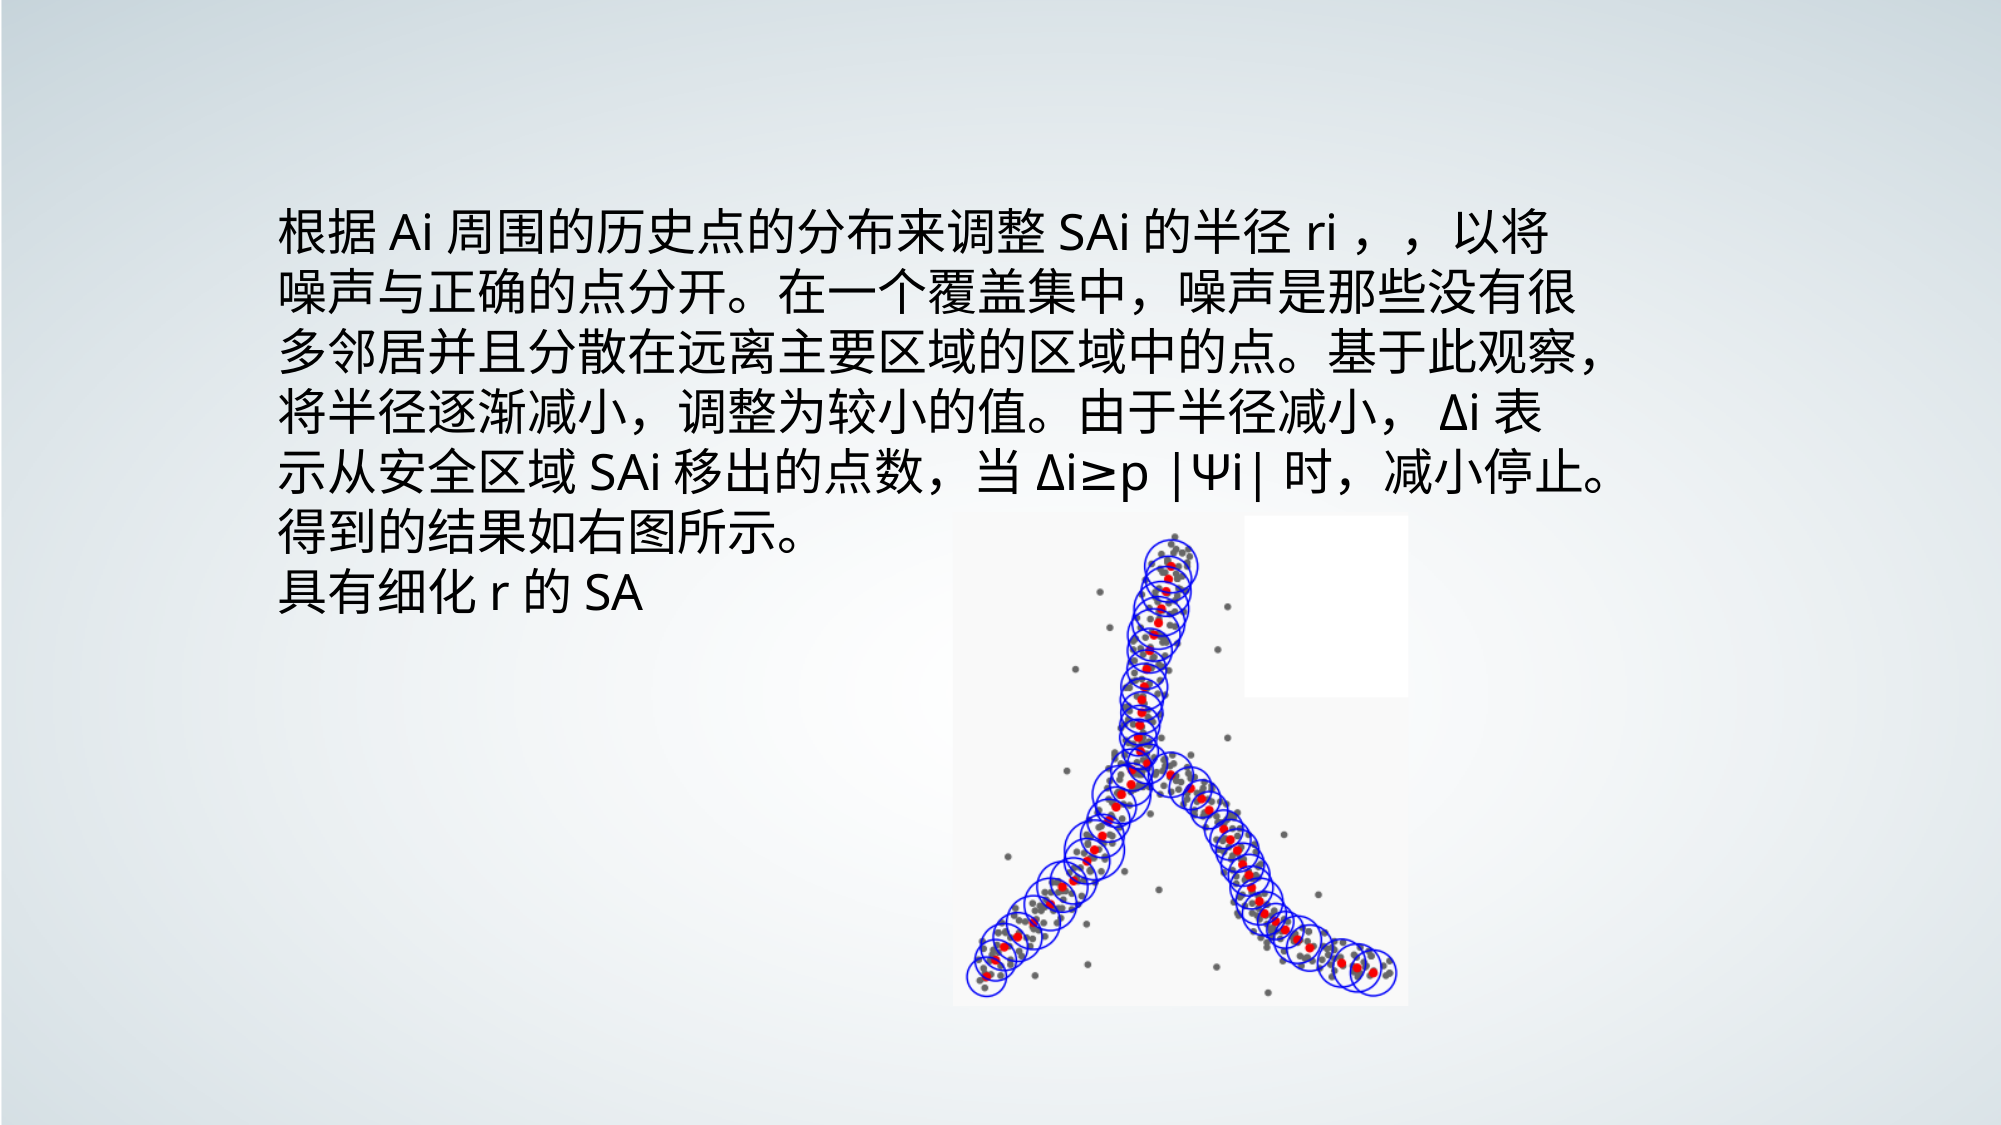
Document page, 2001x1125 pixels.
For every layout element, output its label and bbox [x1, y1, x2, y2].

picture [0, 0, 2000, 1125]
text_box [952, 512, 1409, 1006]
